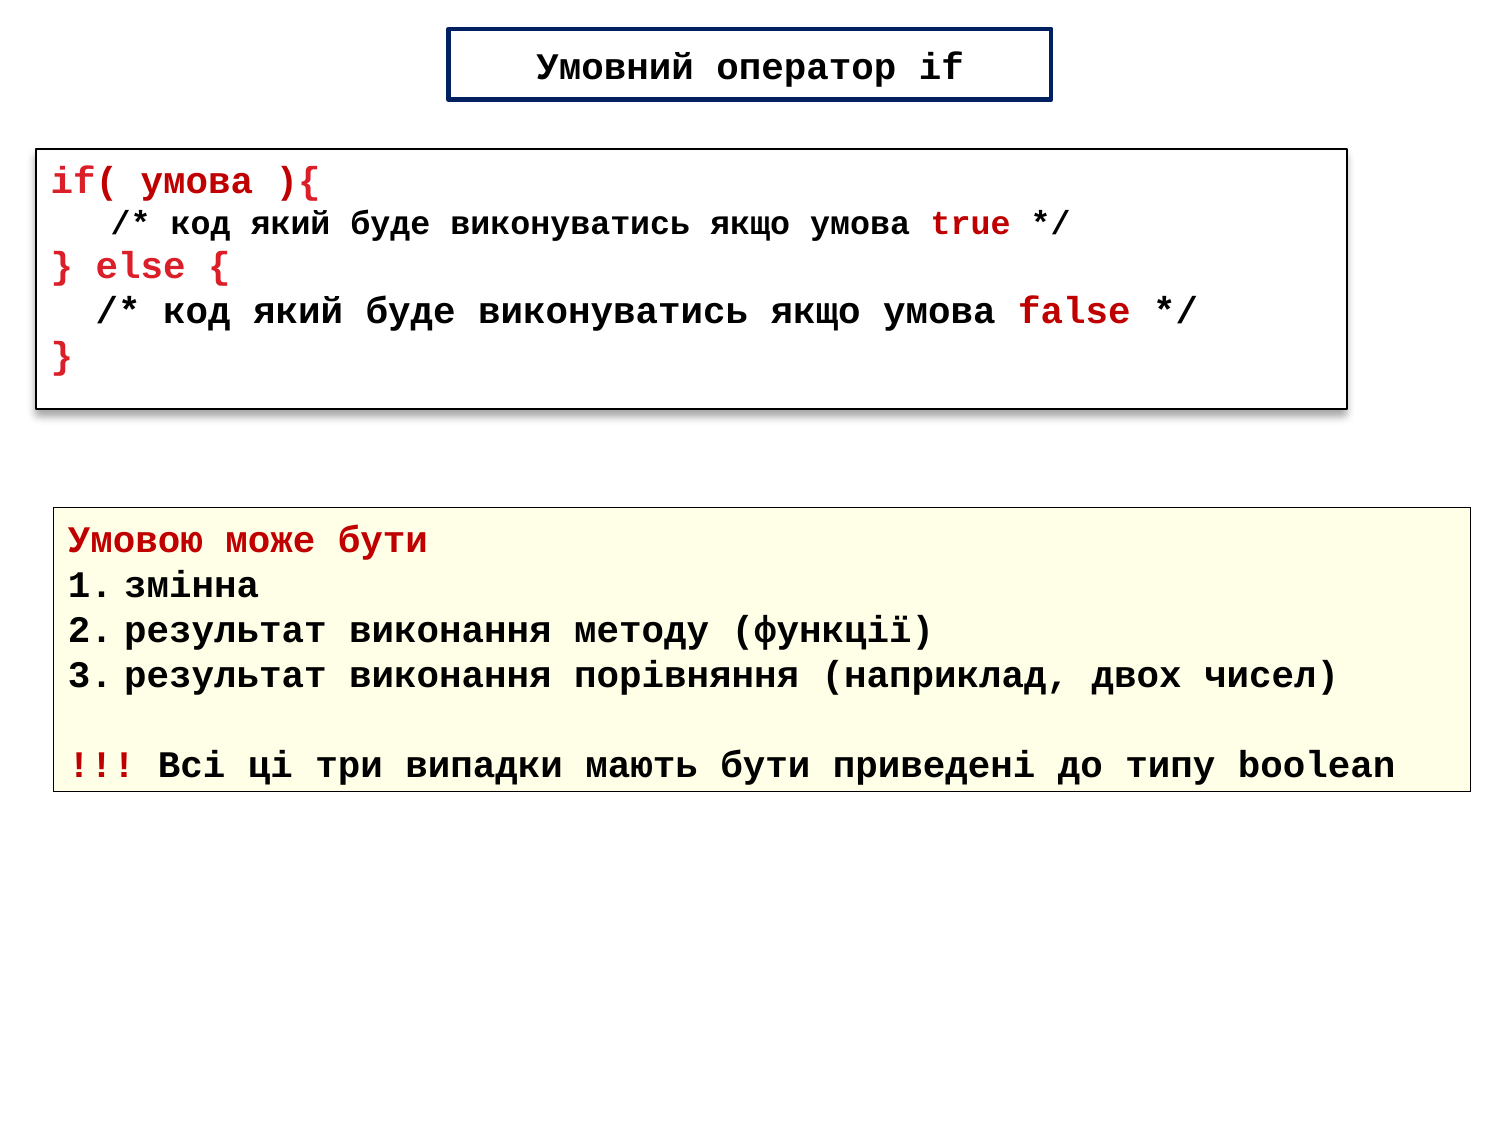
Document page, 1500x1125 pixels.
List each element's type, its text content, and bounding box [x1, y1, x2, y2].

text_box if( умова ){ /* код який буде виконуватись якщо умова true */ } else { /* код який буде виконуватись якщо умова false */ } [35, 148, 1348, 410]
text_box Умовний оператор if [444, 24, 1056, 104]
text_box Умовою може бути змінна результат виконання методу (функції) результат виконання порівняння (наприклад, двох чисел) !!! Всі ці три випадки мають бути приведені до типу boolean [53, 507, 1471, 792]
